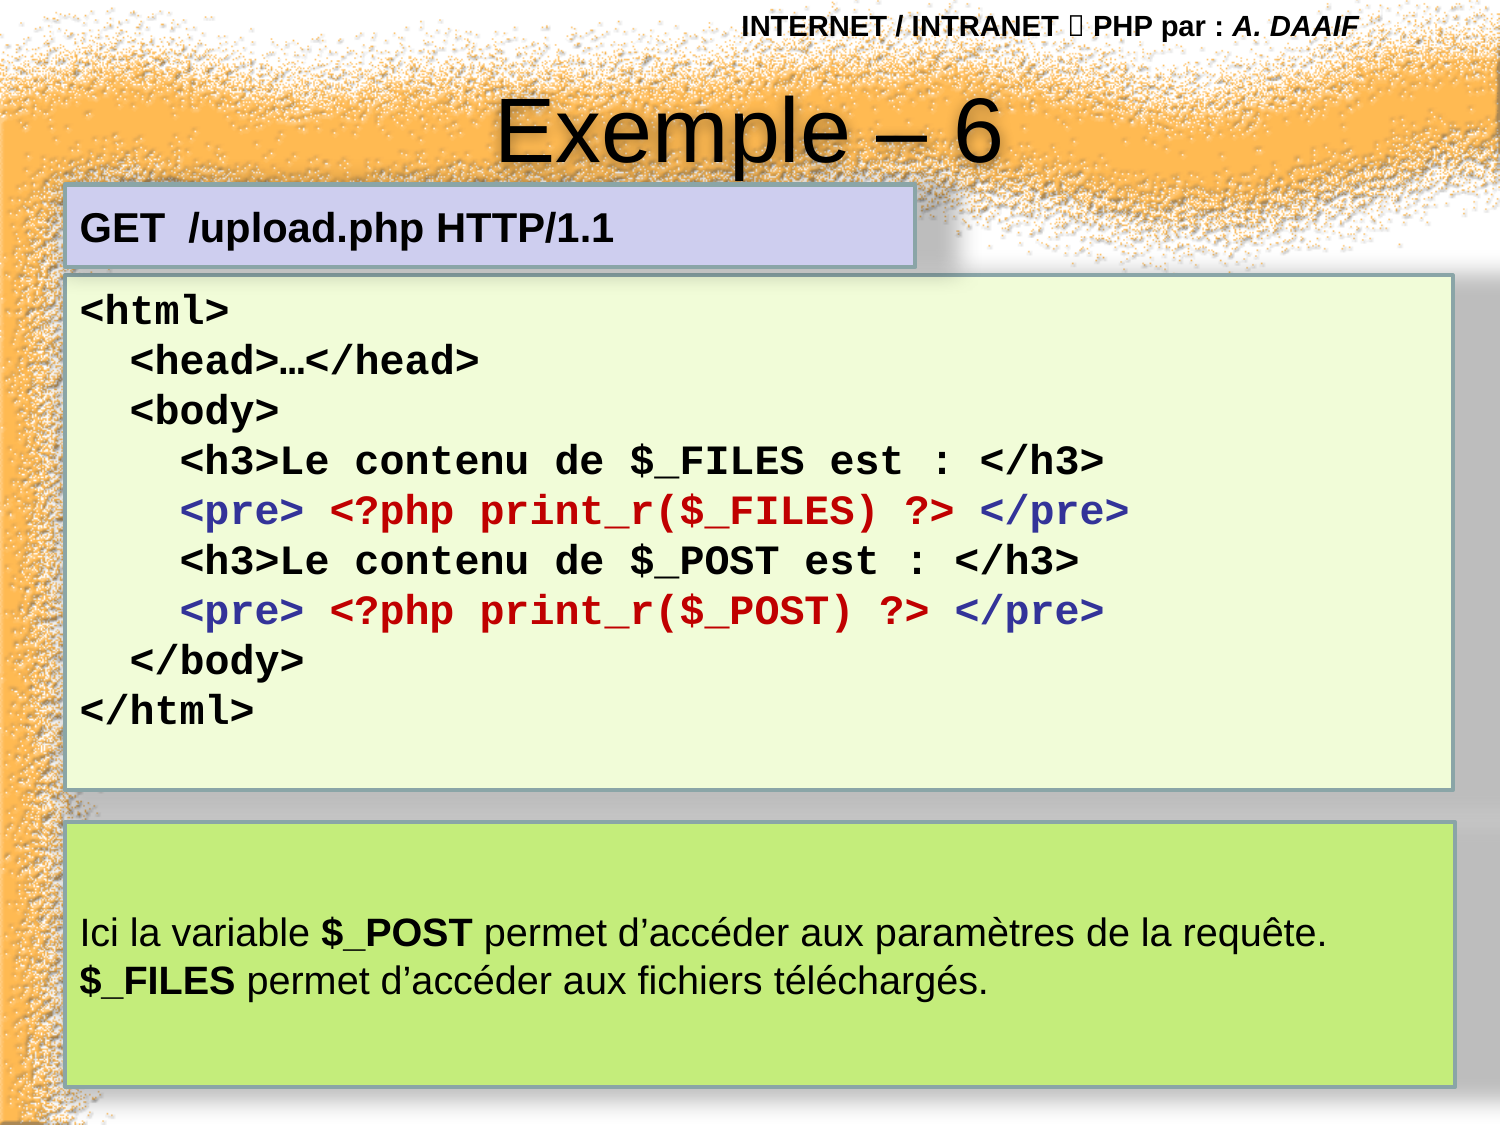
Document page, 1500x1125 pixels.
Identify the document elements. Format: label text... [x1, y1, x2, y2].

title Exemple – 6 [74, 66, 1426, 185]
picture [0, 0, 1500, 1125]
text_box GET /upload.php HTTP/1.1 [63, 182, 917, 269]
text_box Ici la variable $_POST permet d’accéder aux paramètres de la requête. $_FILES permet d’accéder aux fichiers téléchargés. [63, 820, 1457, 1089]
text_box <html> <head>…</head> <body> <h3>Le contenu de $_FILES est : </h3> <pre> <?php print_r($_FILES) ?> </pre> <h3>Le contenu de $_POST est : </h3> <pre> <?php print_r($_POST) ?> </pre> </body> </html> [63, 273, 1455, 792]
footer INTERNET / INTRANET  PHP par : A. DAAIF [726, 0, 1500, 56]
